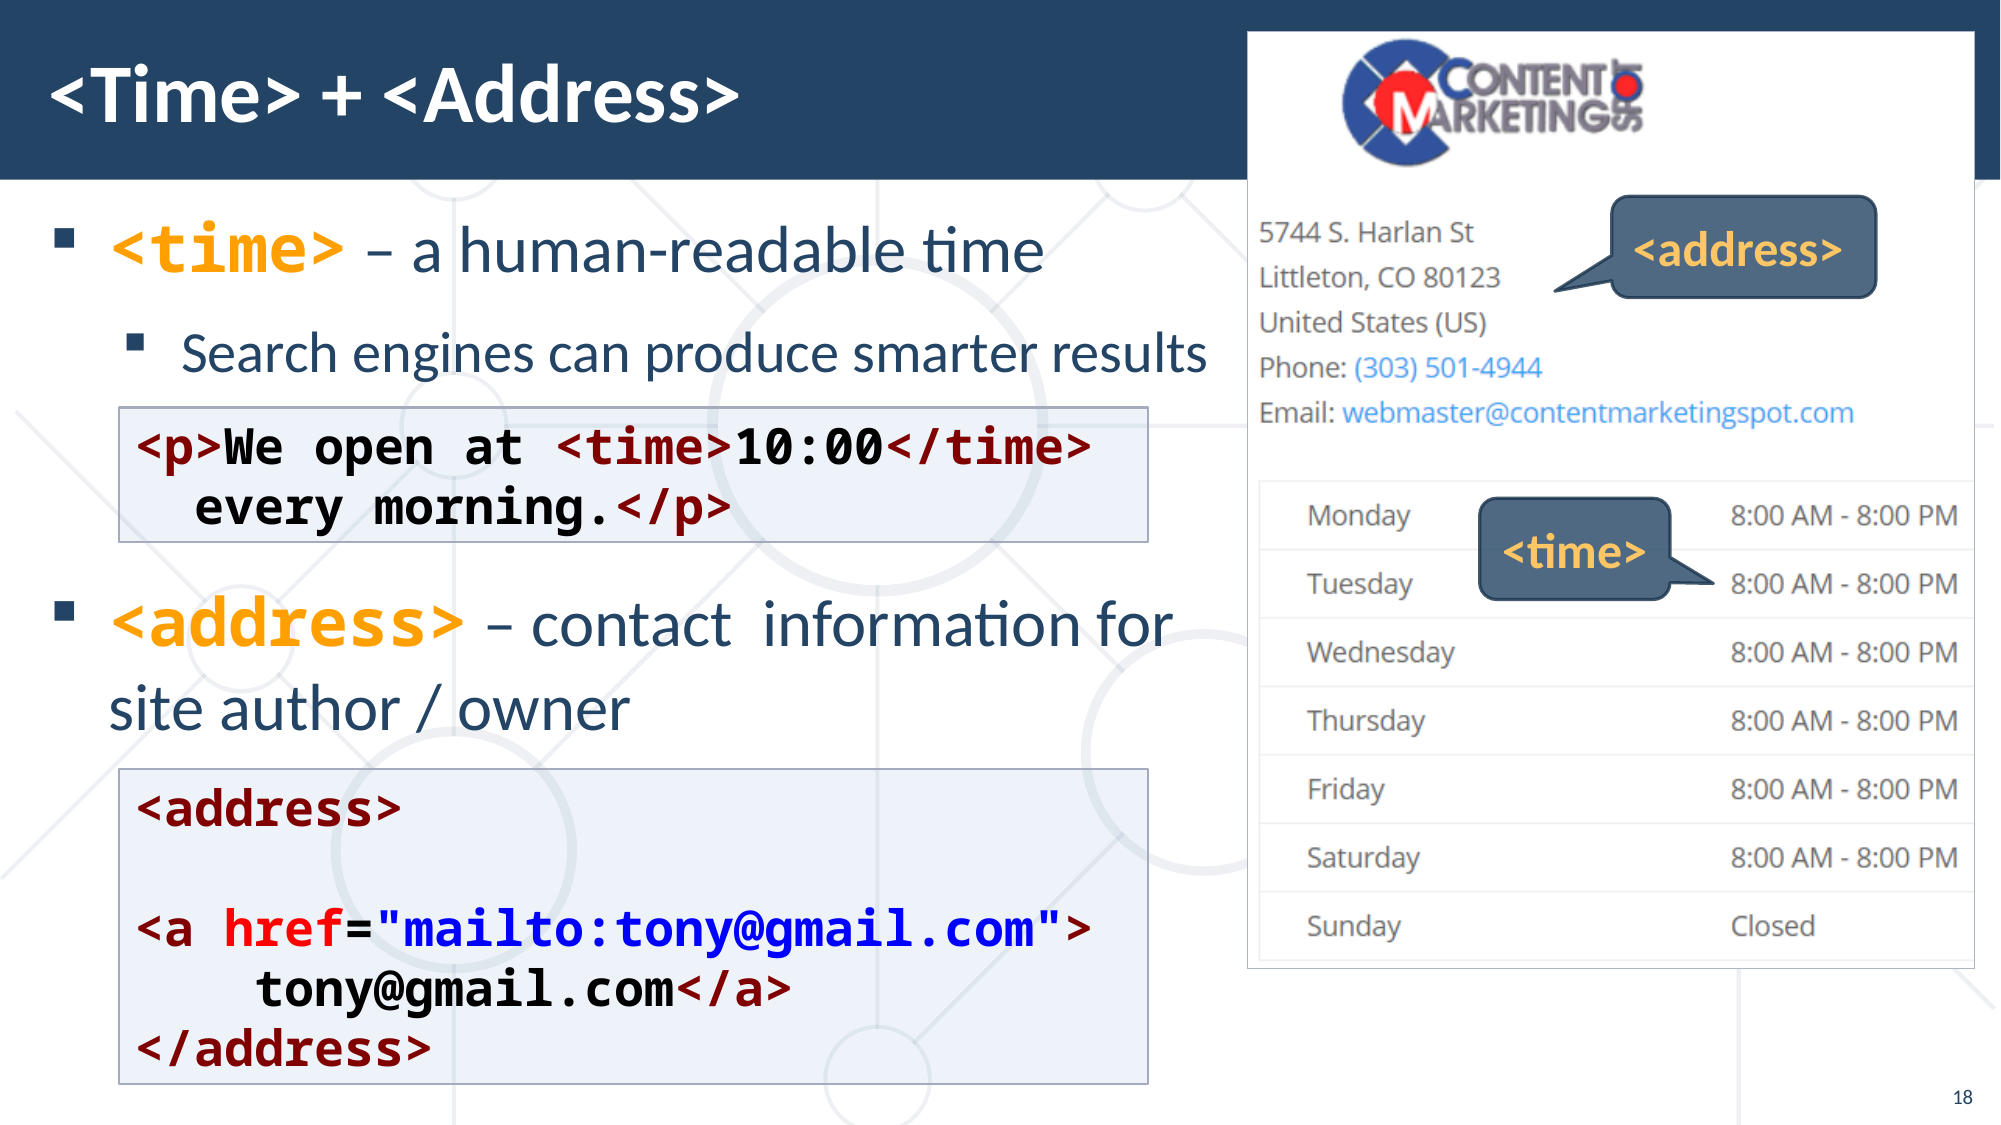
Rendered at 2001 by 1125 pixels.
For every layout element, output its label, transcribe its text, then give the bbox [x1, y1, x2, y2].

picture [1246, 30, 1975, 969]
title <Time> + <Address> [31, 16, 1625, 162]
text_box <p>We open at <time>10:00</time> every morning.</p> [119, 407, 1148, 543]
list <time> – a human-readable time Search engines can produce smarter results <address> – contact information for site author / owner [31, 196, 1251, 1103]
text_box <address> <a href="mailto:tony@gmail.com"> tony@gmail.com</a> </address> [119, 769, 1148, 1084]
slide_number 18 [1927, 1067, 1989, 1117]
